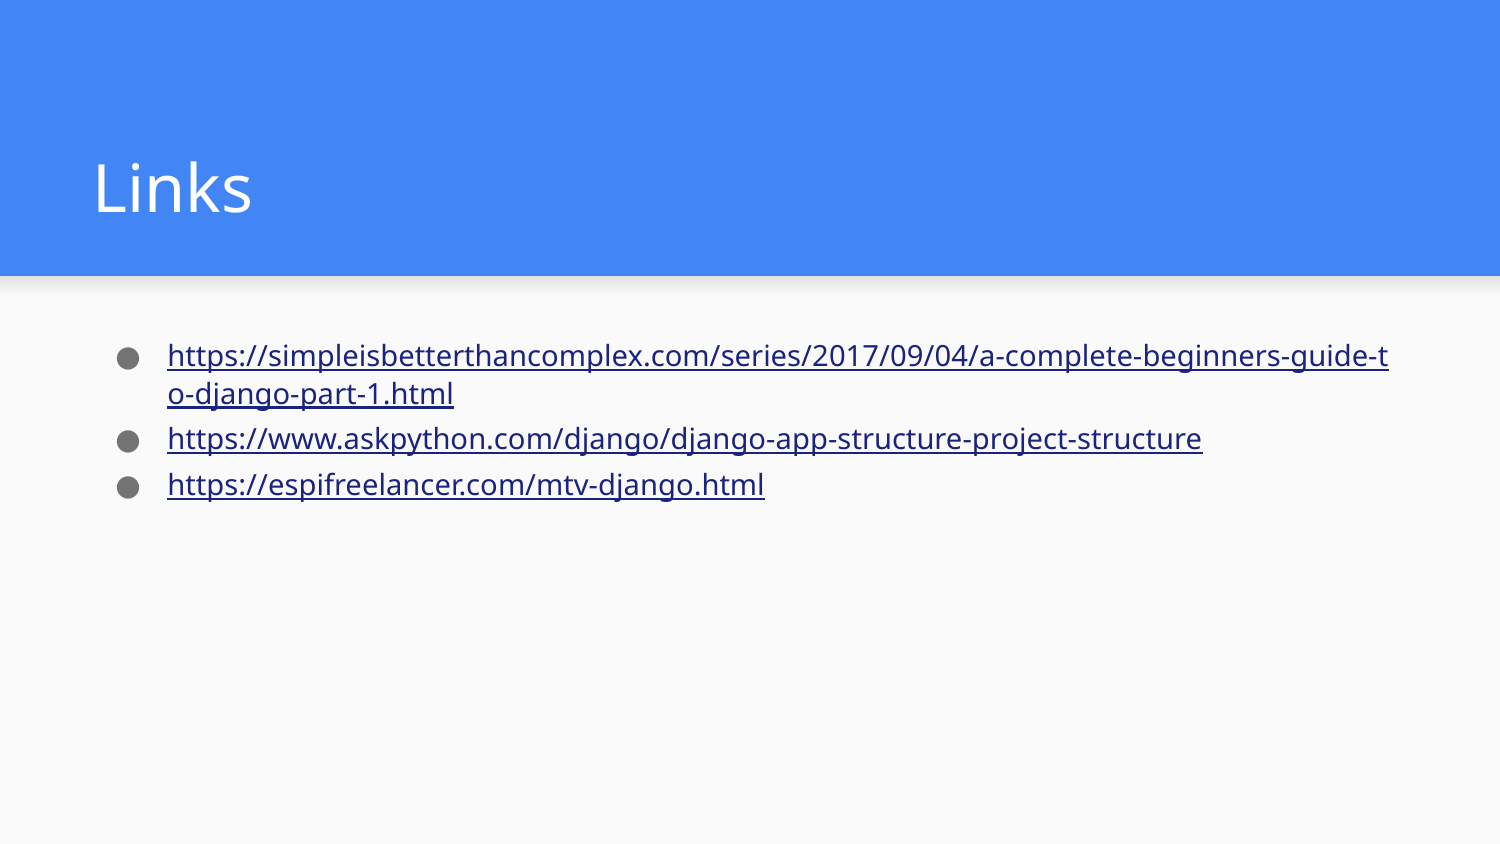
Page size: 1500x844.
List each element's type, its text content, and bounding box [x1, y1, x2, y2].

title Links [77, 121, 1427, 248]
list https://simpleisbetterthancomplex.com/series/2017/09/04/a-complete-beginners-guide-to-django-part-1.html https://www.askpython.com/django/django-app-structure-project-structure https://espifreelancer.com/mtv-django.html [77, 314, 1417, 760]
